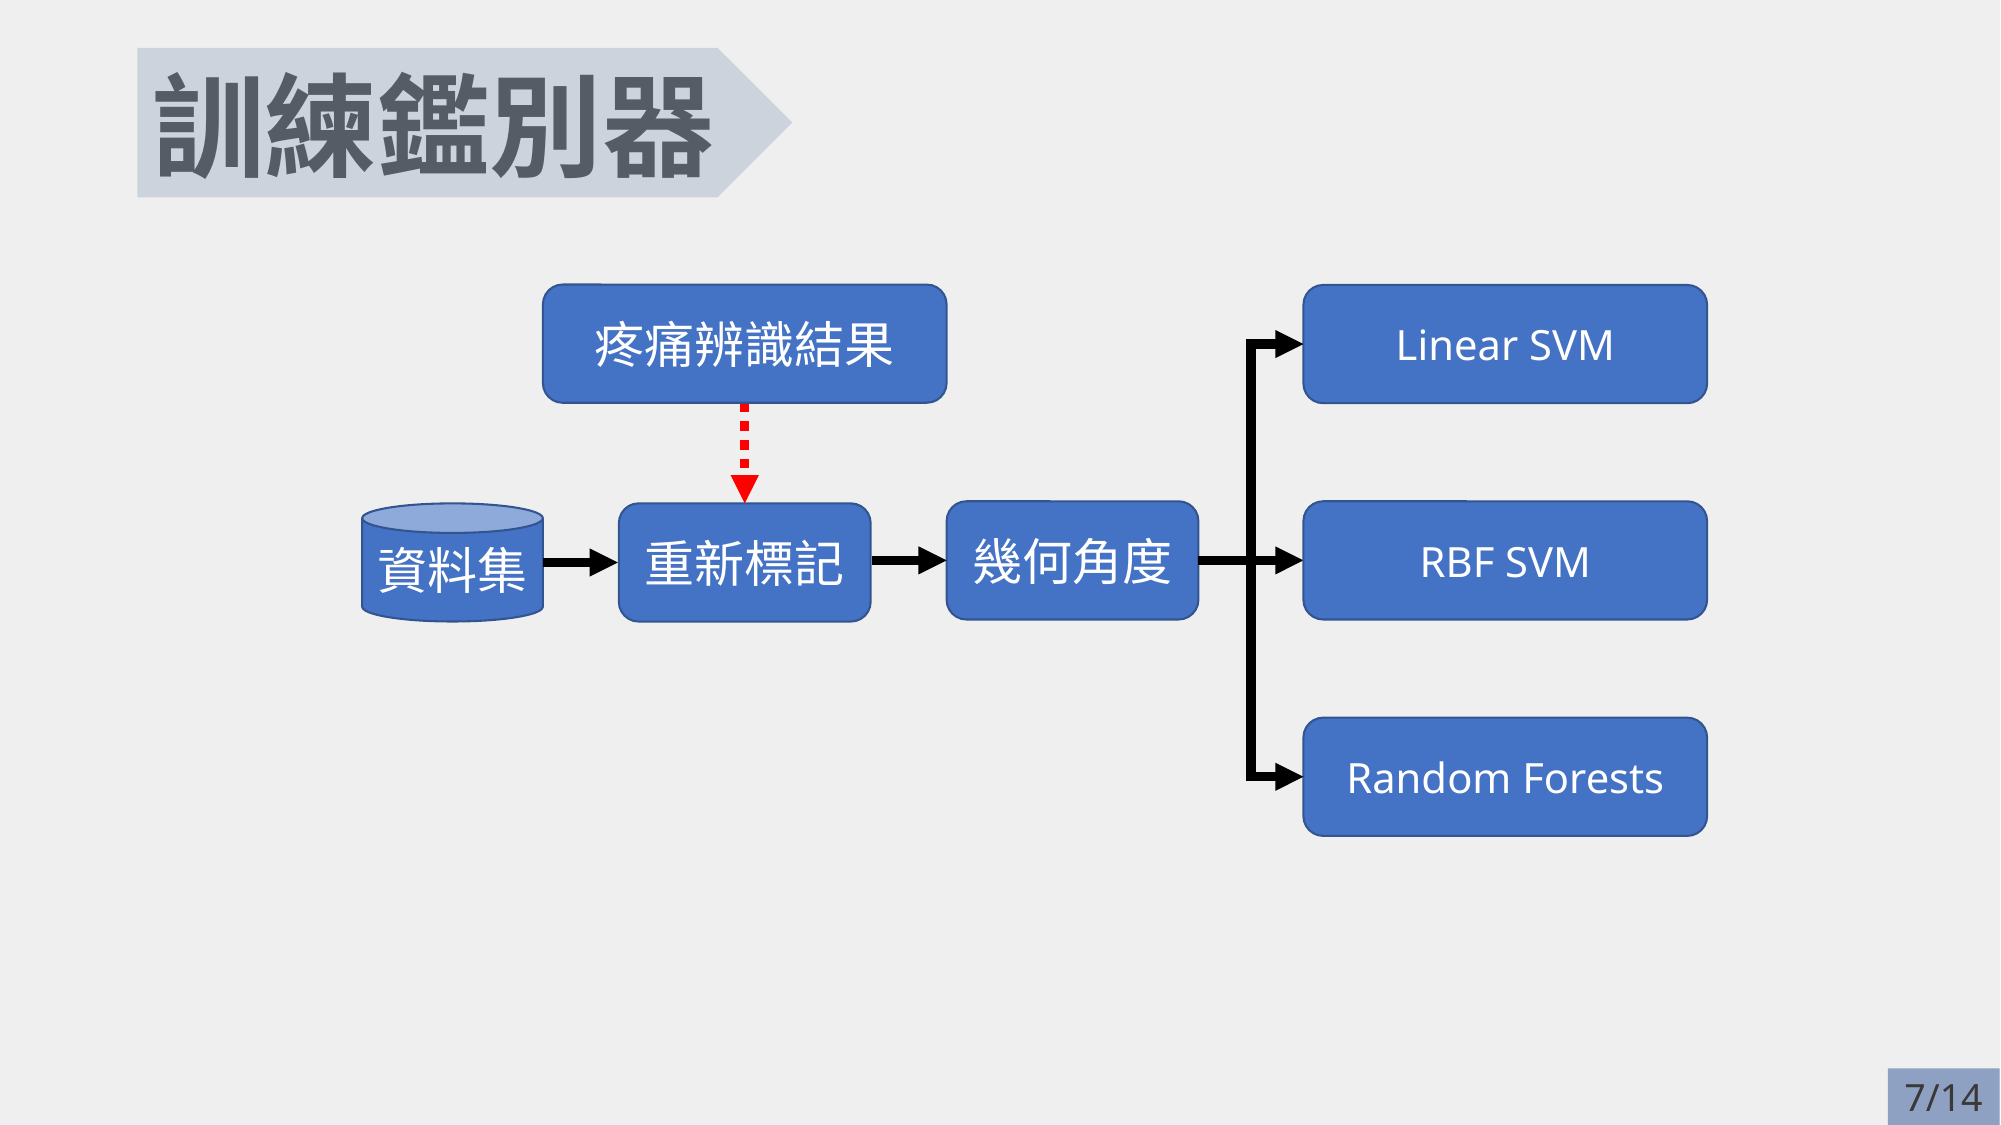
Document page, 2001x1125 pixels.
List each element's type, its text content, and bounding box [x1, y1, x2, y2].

text_box 訓練鑑別器 [137, 47, 1863, 201]
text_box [1198, 344, 1304, 560]
text_box Random Forests [1302, 716, 1709, 837]
text_box Linear SVM [1302, 283, 1709, 405]
text_box 資料集 [361, 502, 544, 623]
text_box 7/14 [1887, 1067, 2000, 1125]
text_box 幾何角度 [945, 500, 1198, 621]
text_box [1198, 560, 1304, 777]
text_box 重新標記 [617, 502, 872, 623]
text_box [136, 46, 794, 199]
text_box RBF SVM [1304, 500, 1709, 621]
text_box 疼痛辨識結果 [541, 283, 948, 404]
